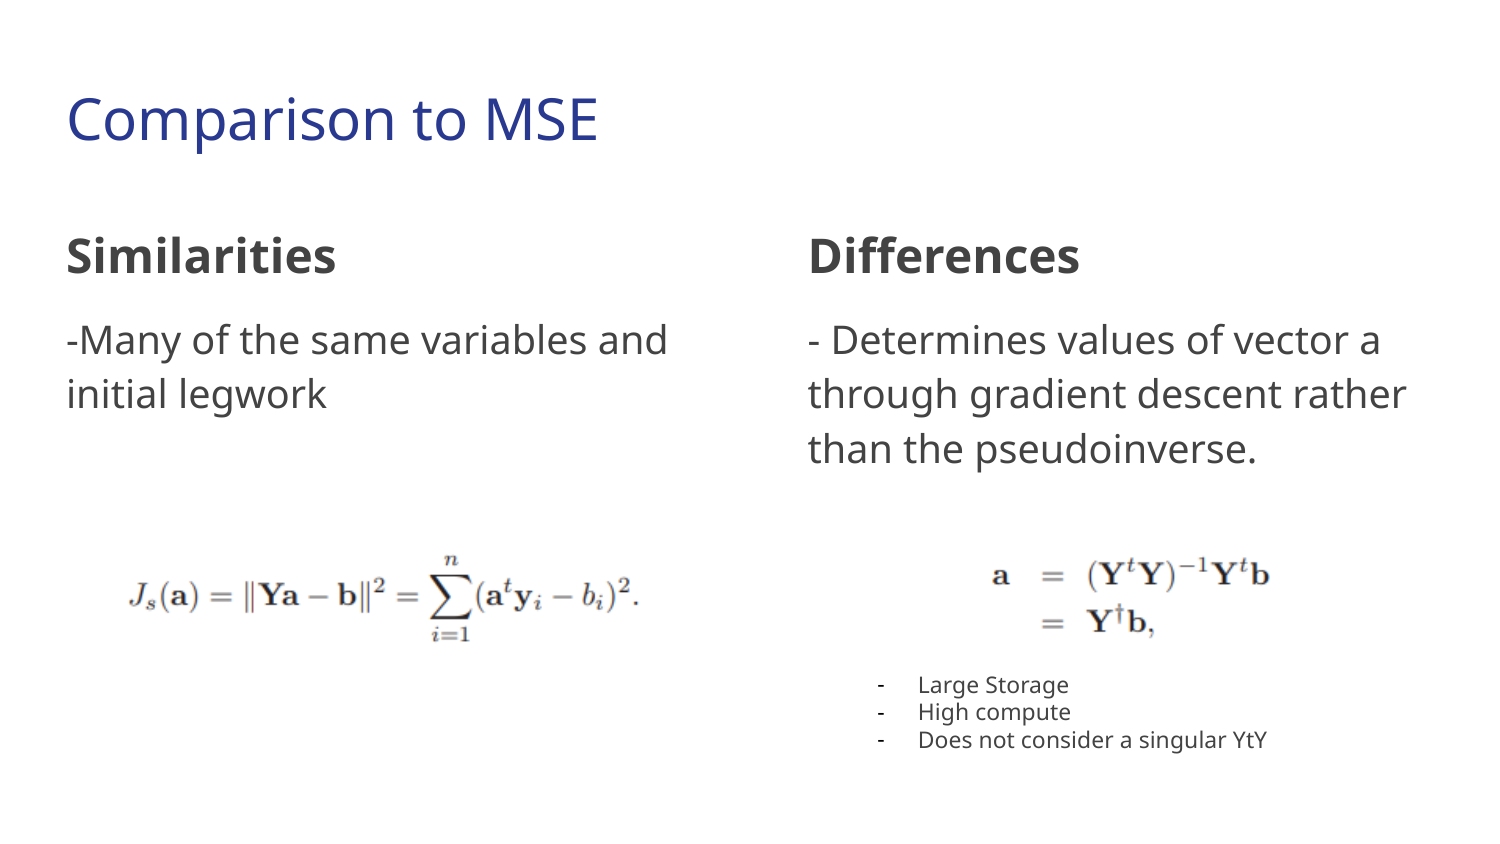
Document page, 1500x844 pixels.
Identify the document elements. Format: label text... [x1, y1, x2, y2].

list Differences - Determines values of vector a through gradient descent rather than the pseudoinverse. [792, 201, 1449, 750]
picture [946, 534, 1296, 659]
list Similarities -Many of the same variables and initial legwork [51, 201, 708, 750]
picture [108, 545, 650, 648]
text_box Large Storage High compute Does not consider a singular YtY [827, 655, 1449, 768]
title Comparison to MSE [51, 67, 1449, 167]
